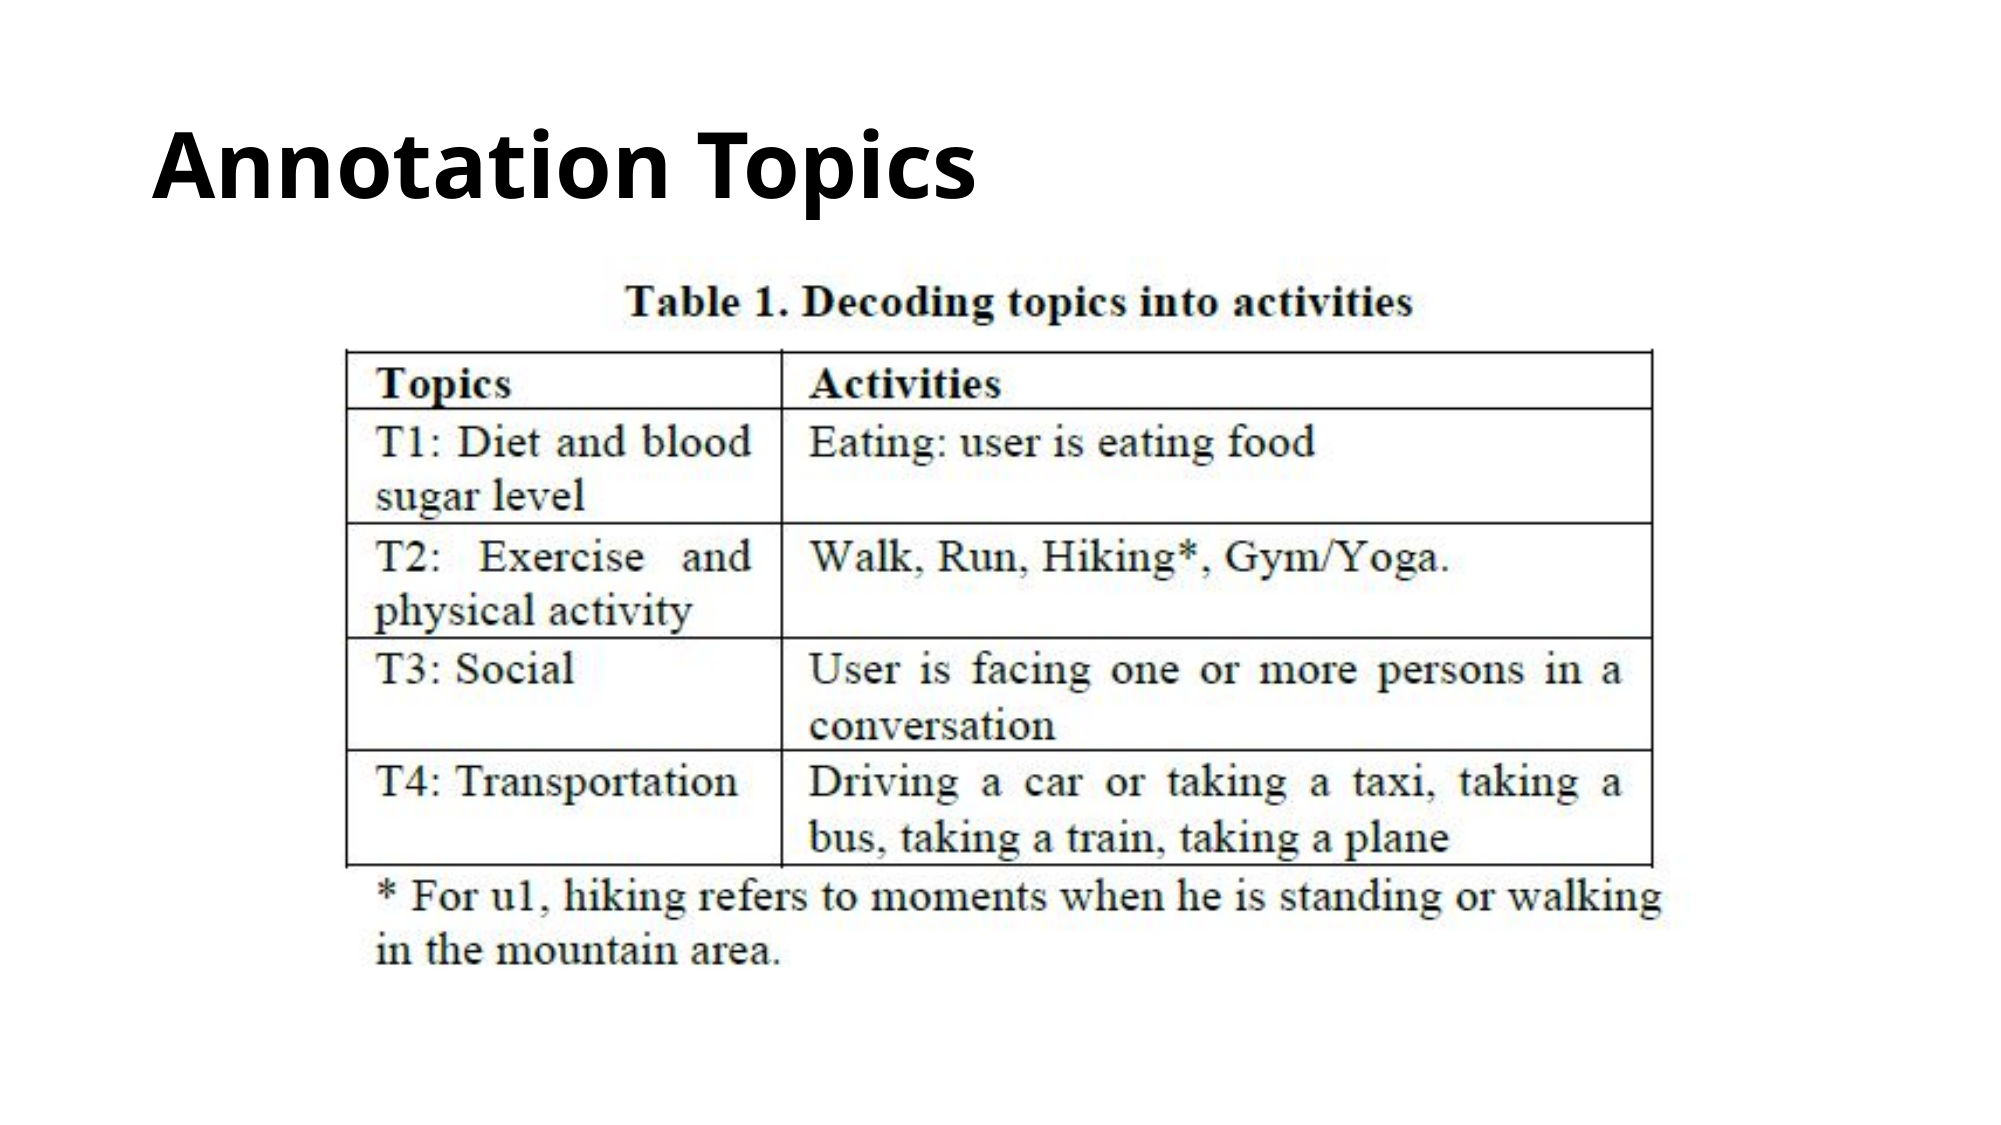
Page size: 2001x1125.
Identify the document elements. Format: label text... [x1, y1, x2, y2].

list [304, 255, 1729, 986]
title Annotation Topics [137, 59, 1863, 278]
